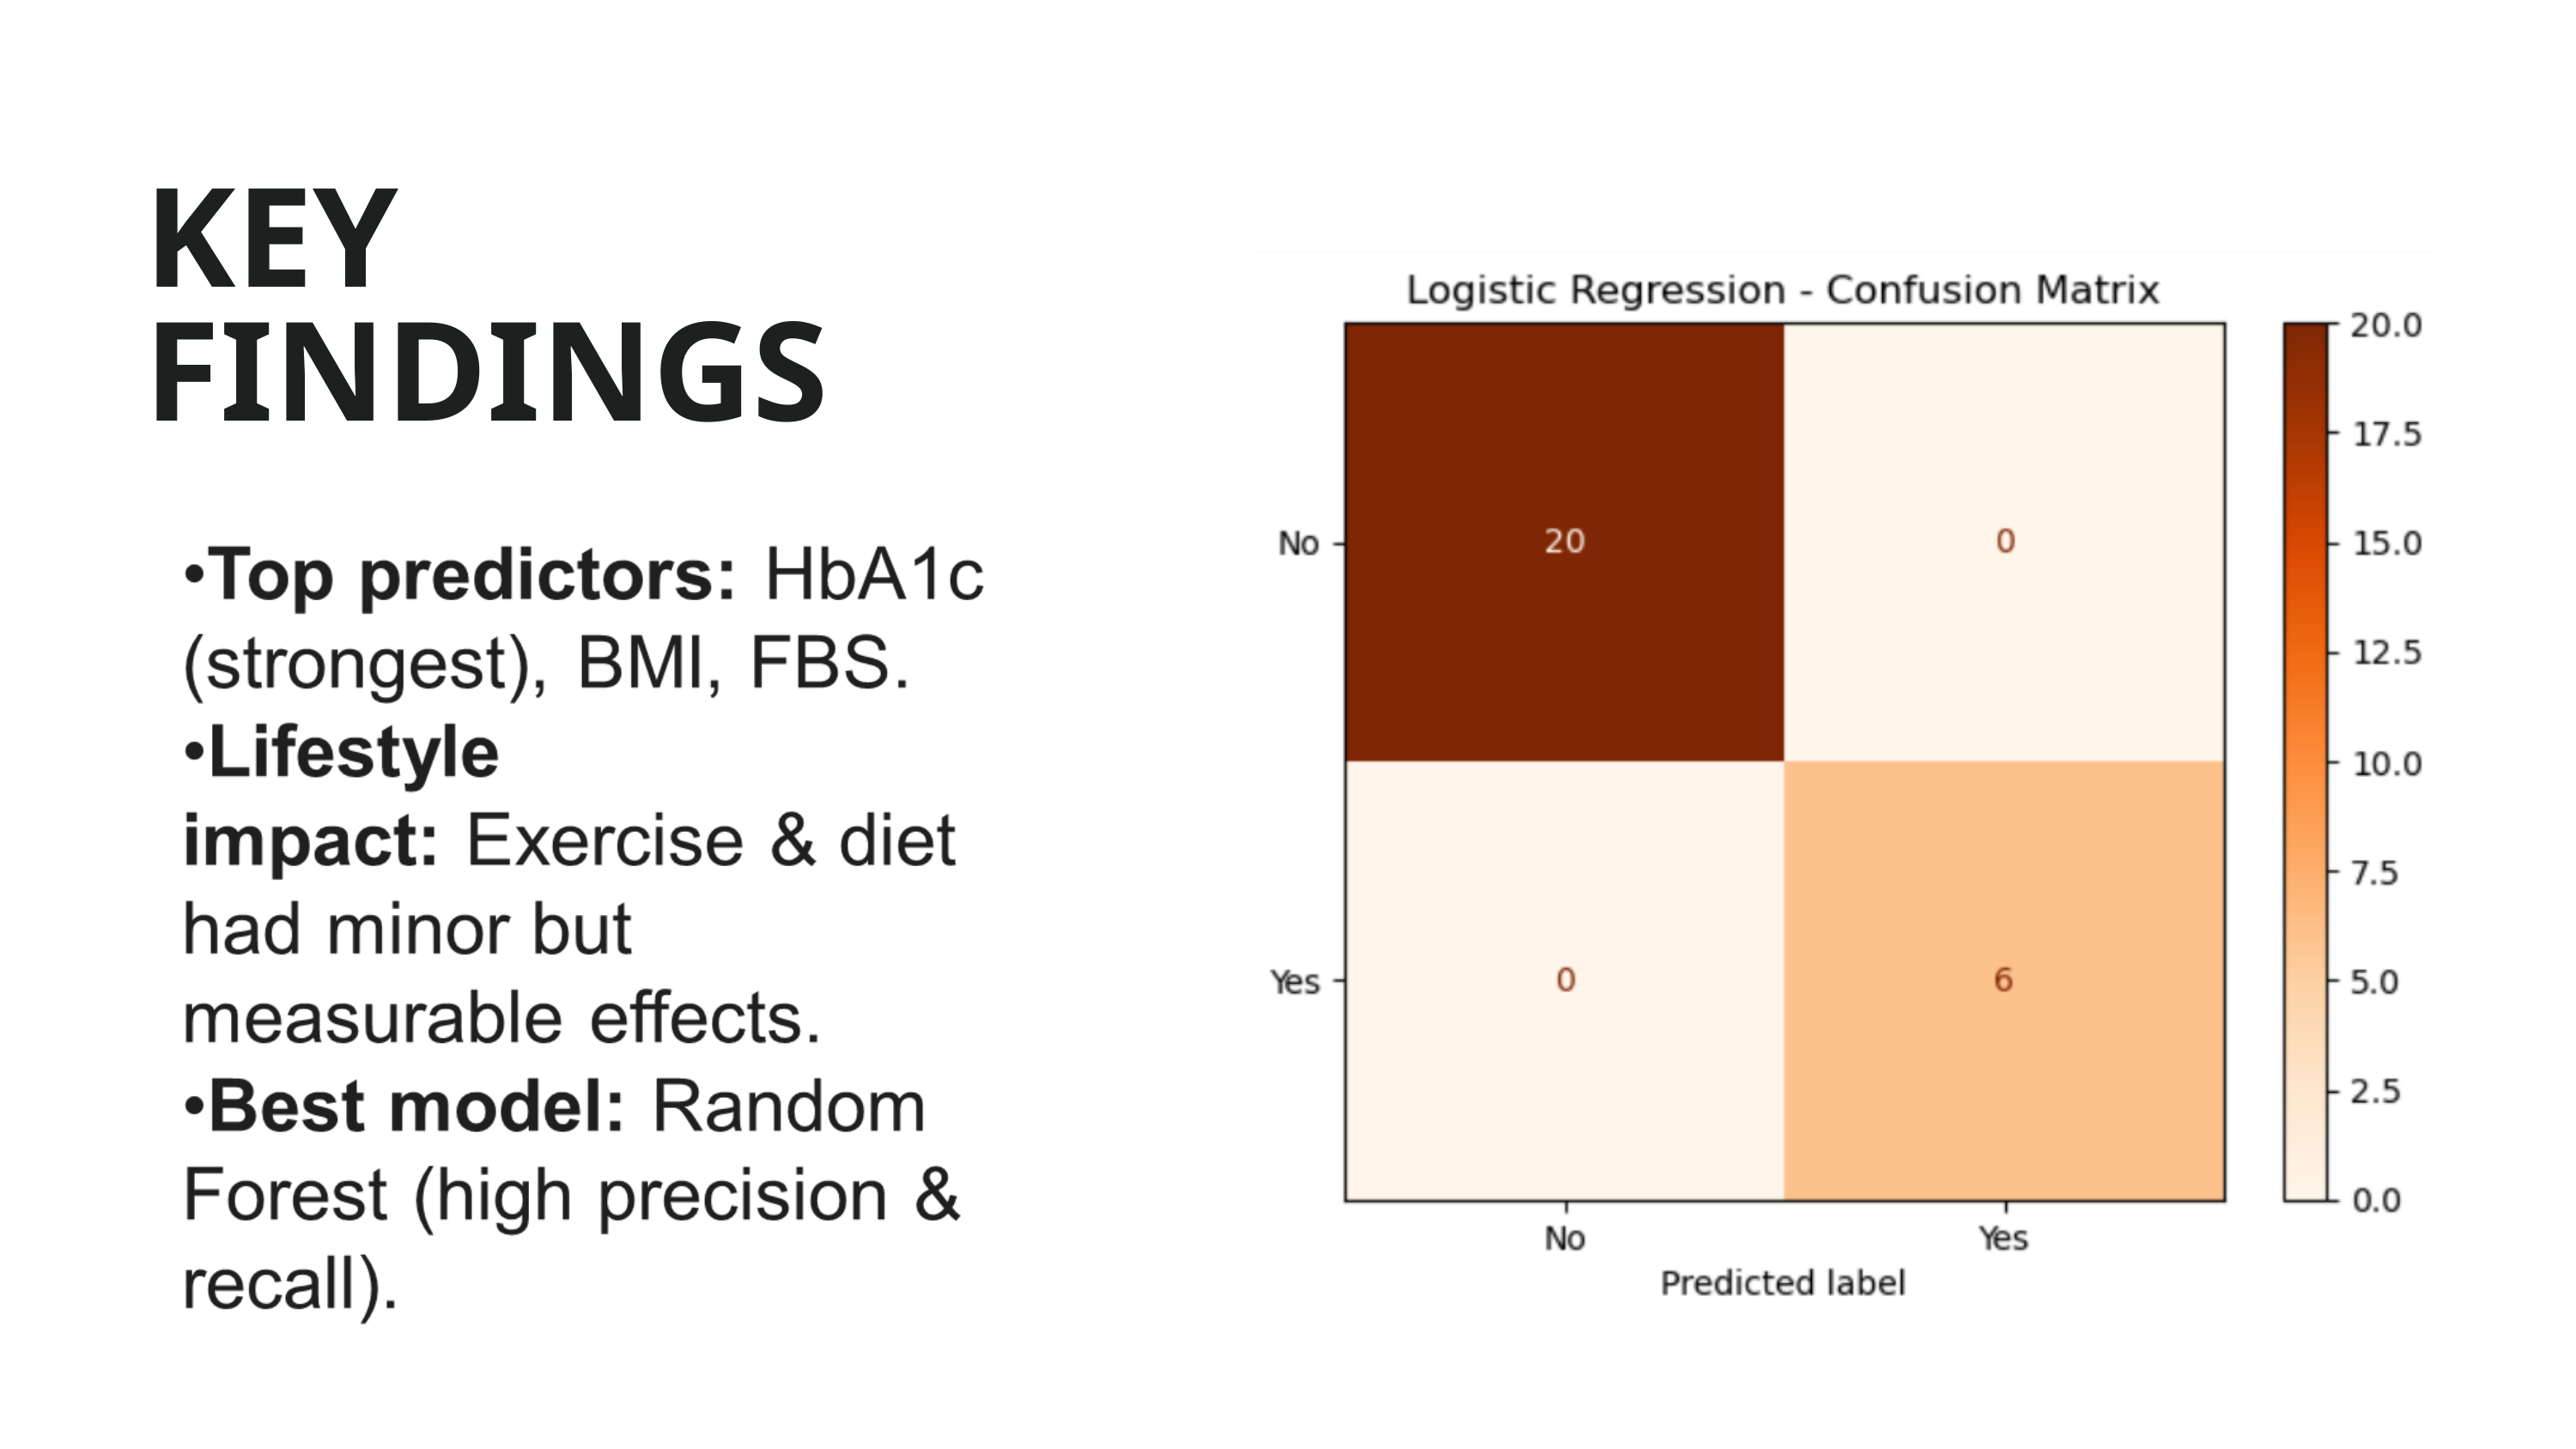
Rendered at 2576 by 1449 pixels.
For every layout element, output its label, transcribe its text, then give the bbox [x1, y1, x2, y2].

text_box KEY FINDINGS [144, 181, 1052, 449]
text_box [1252, 252, 2432, 1304]
text_box [137, 505, 1052, 1370]
